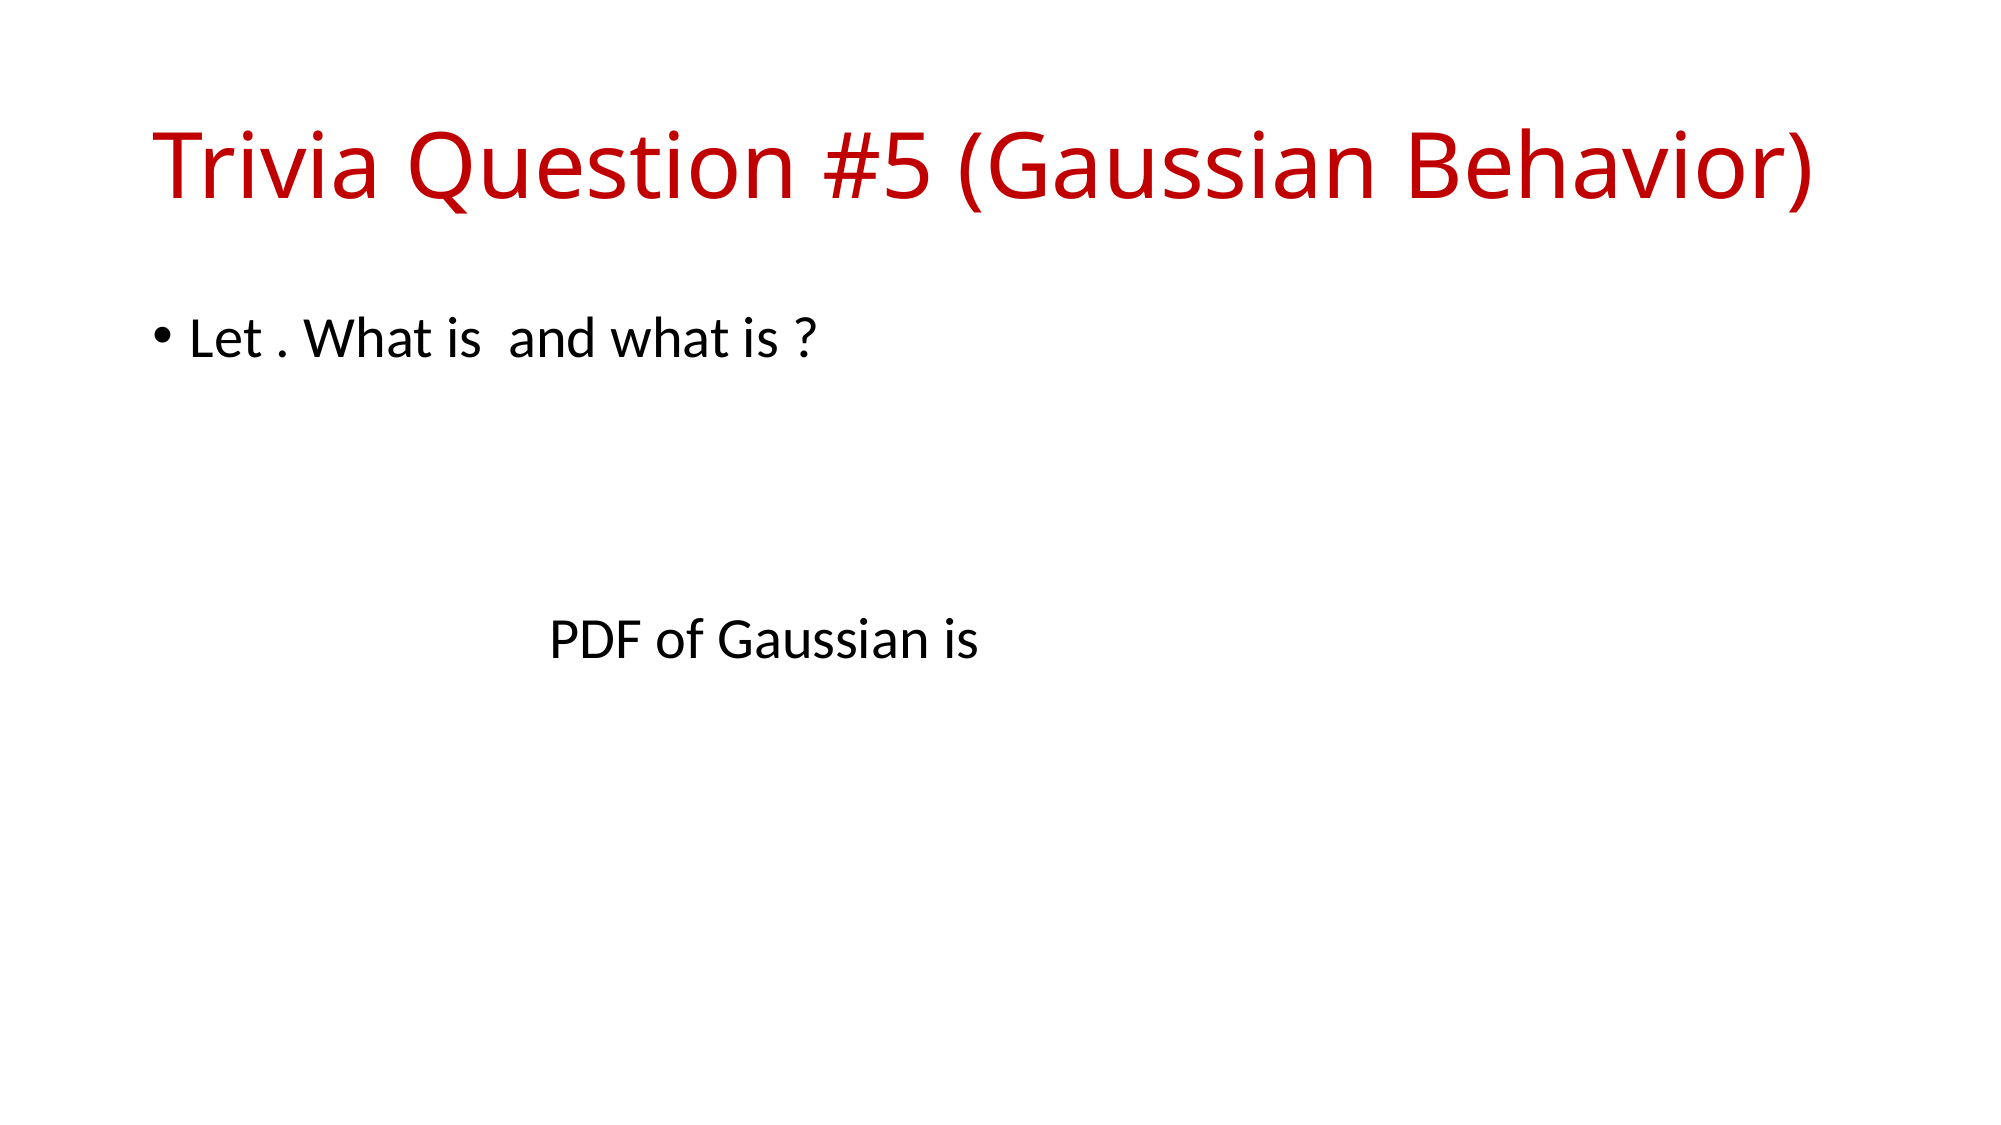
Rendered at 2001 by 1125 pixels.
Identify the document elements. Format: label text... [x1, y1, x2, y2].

title Trivia Question #5 (Gaussian Behavior) [137, 59, 1863, 278]
